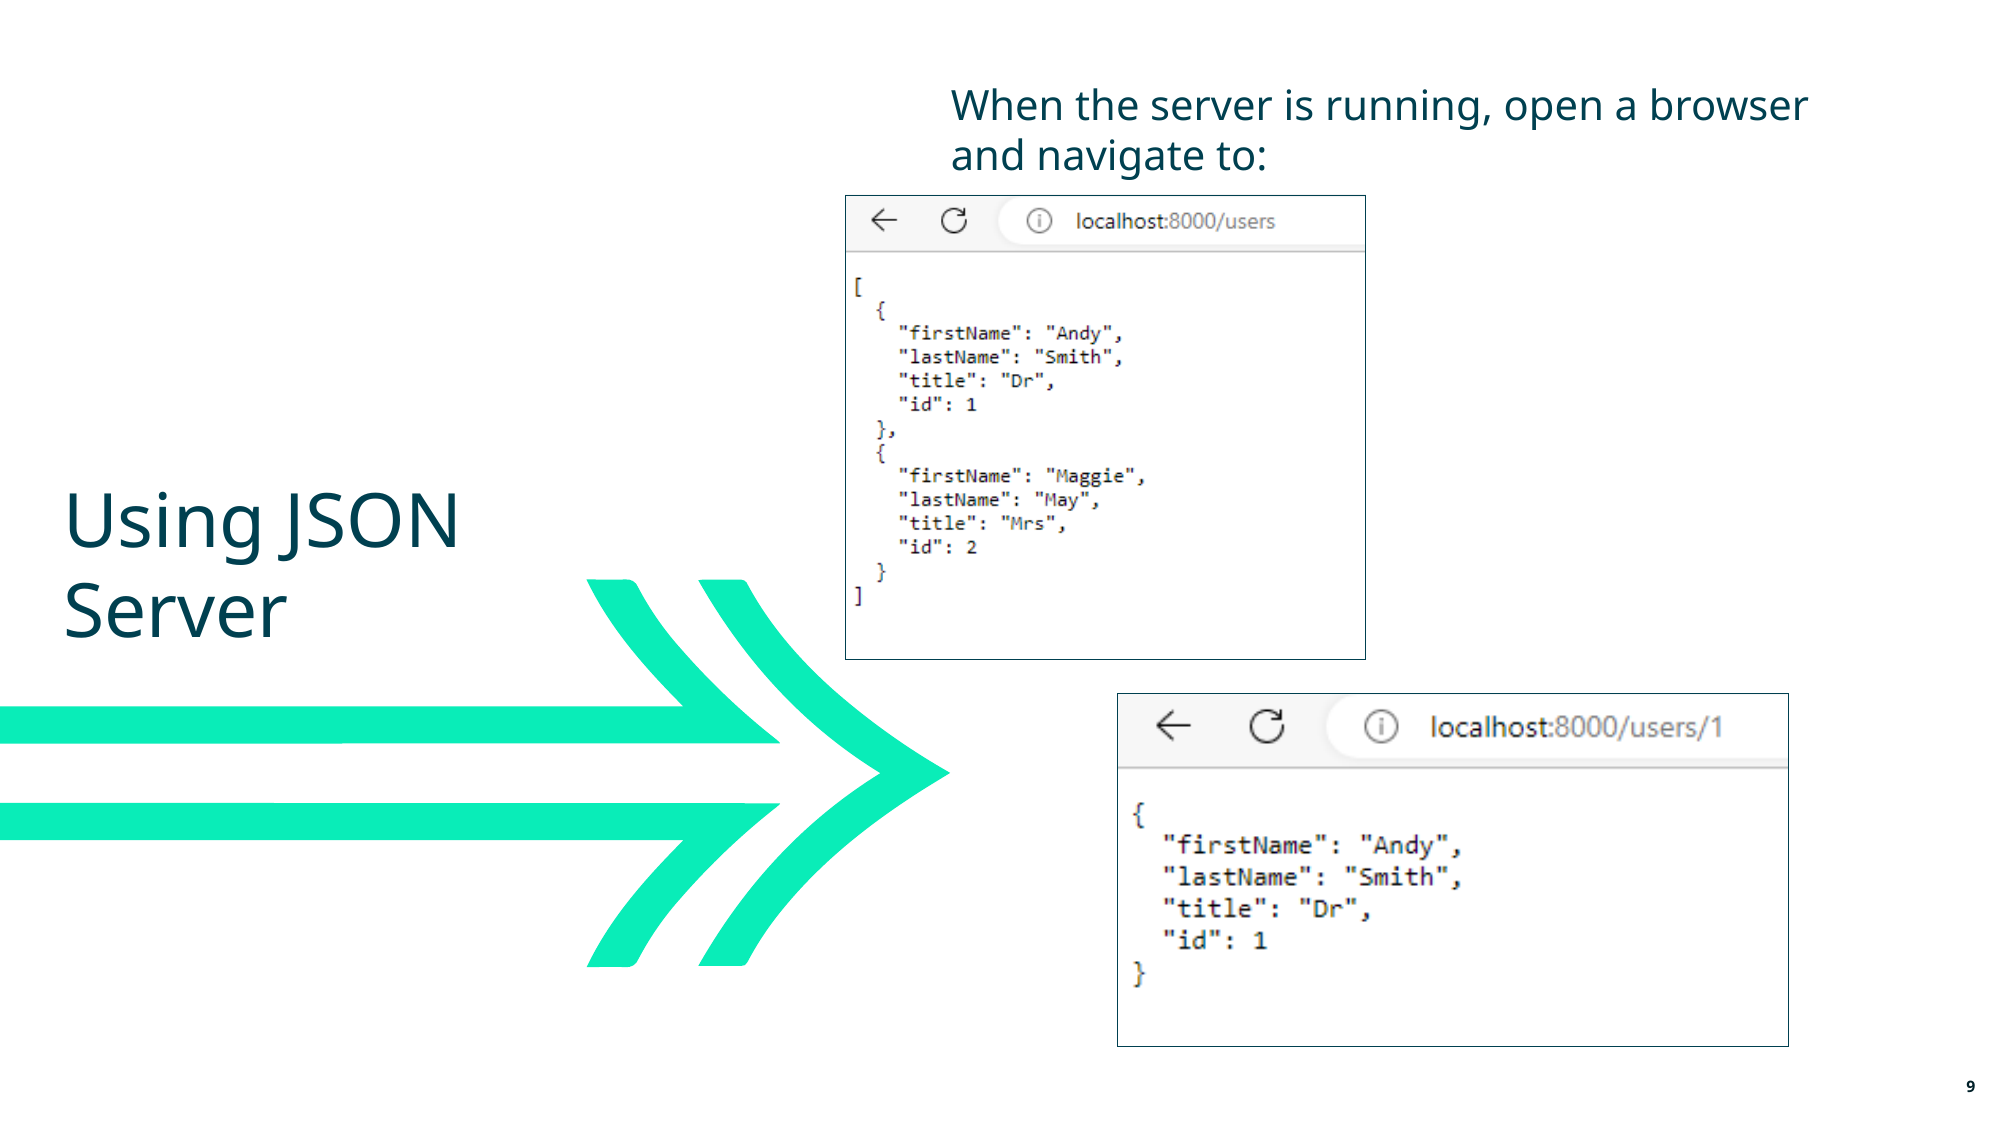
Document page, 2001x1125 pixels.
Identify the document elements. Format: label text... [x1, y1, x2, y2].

list Using JSON Server [63, 158, 670, 653]
picture [847, 197, 1364, 658]
list When the server is running, open a browser and navigate to: [950, 78, 1889, 1047]
slide_number 9 [1846, 1068, 1976, 1098]
picture [1119, 695, 1787, 1045]
